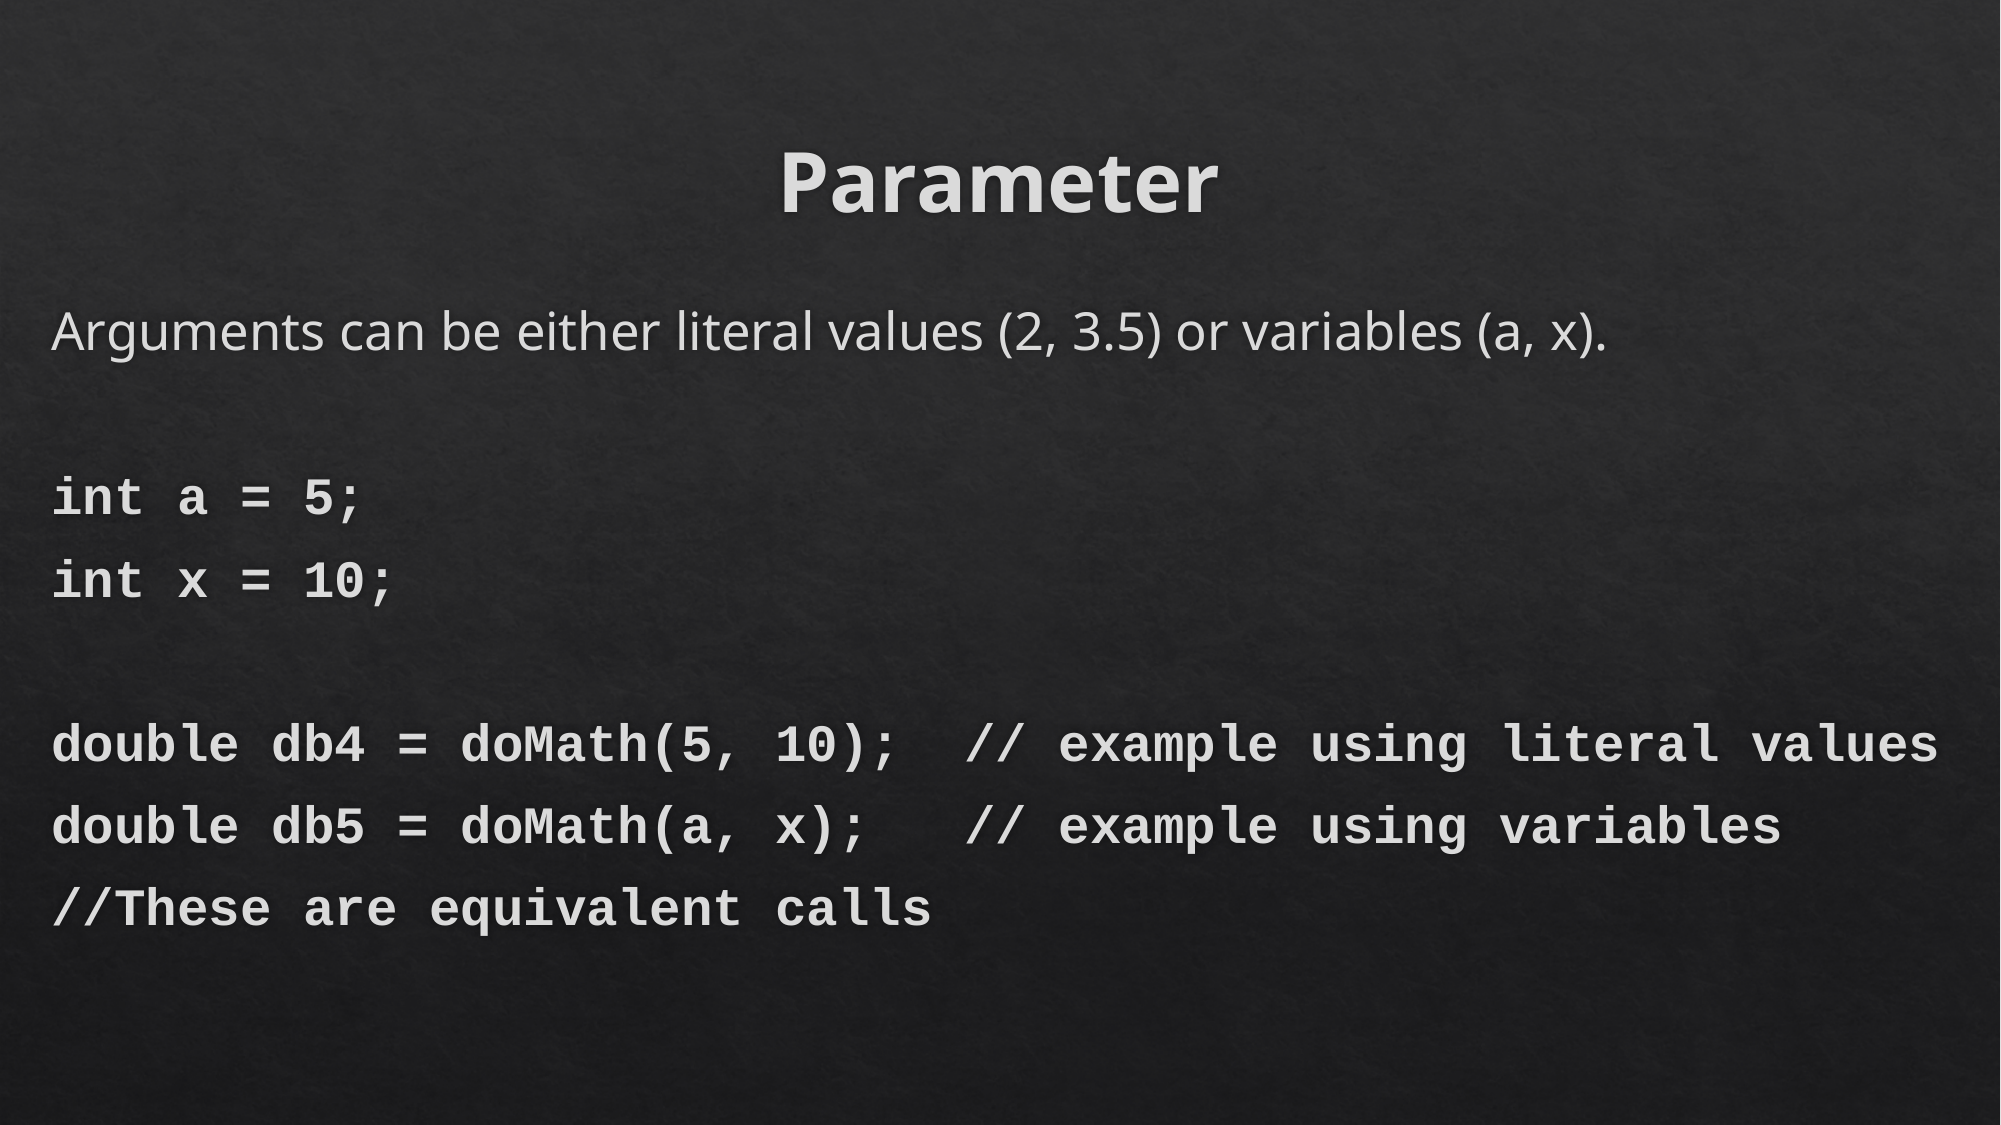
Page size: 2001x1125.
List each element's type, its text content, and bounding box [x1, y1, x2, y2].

title Parameter [149, 99, 1849, 260]
list Arguments can be either literal values (2, 3.5) or variables (a, x). int a = 5; int x = 10; double db4 = doMath(5, 10); // example using literal values double db5 = doMath(a, x); // example using variables //These are equivalent calls [30, 284, 1962, 950]
